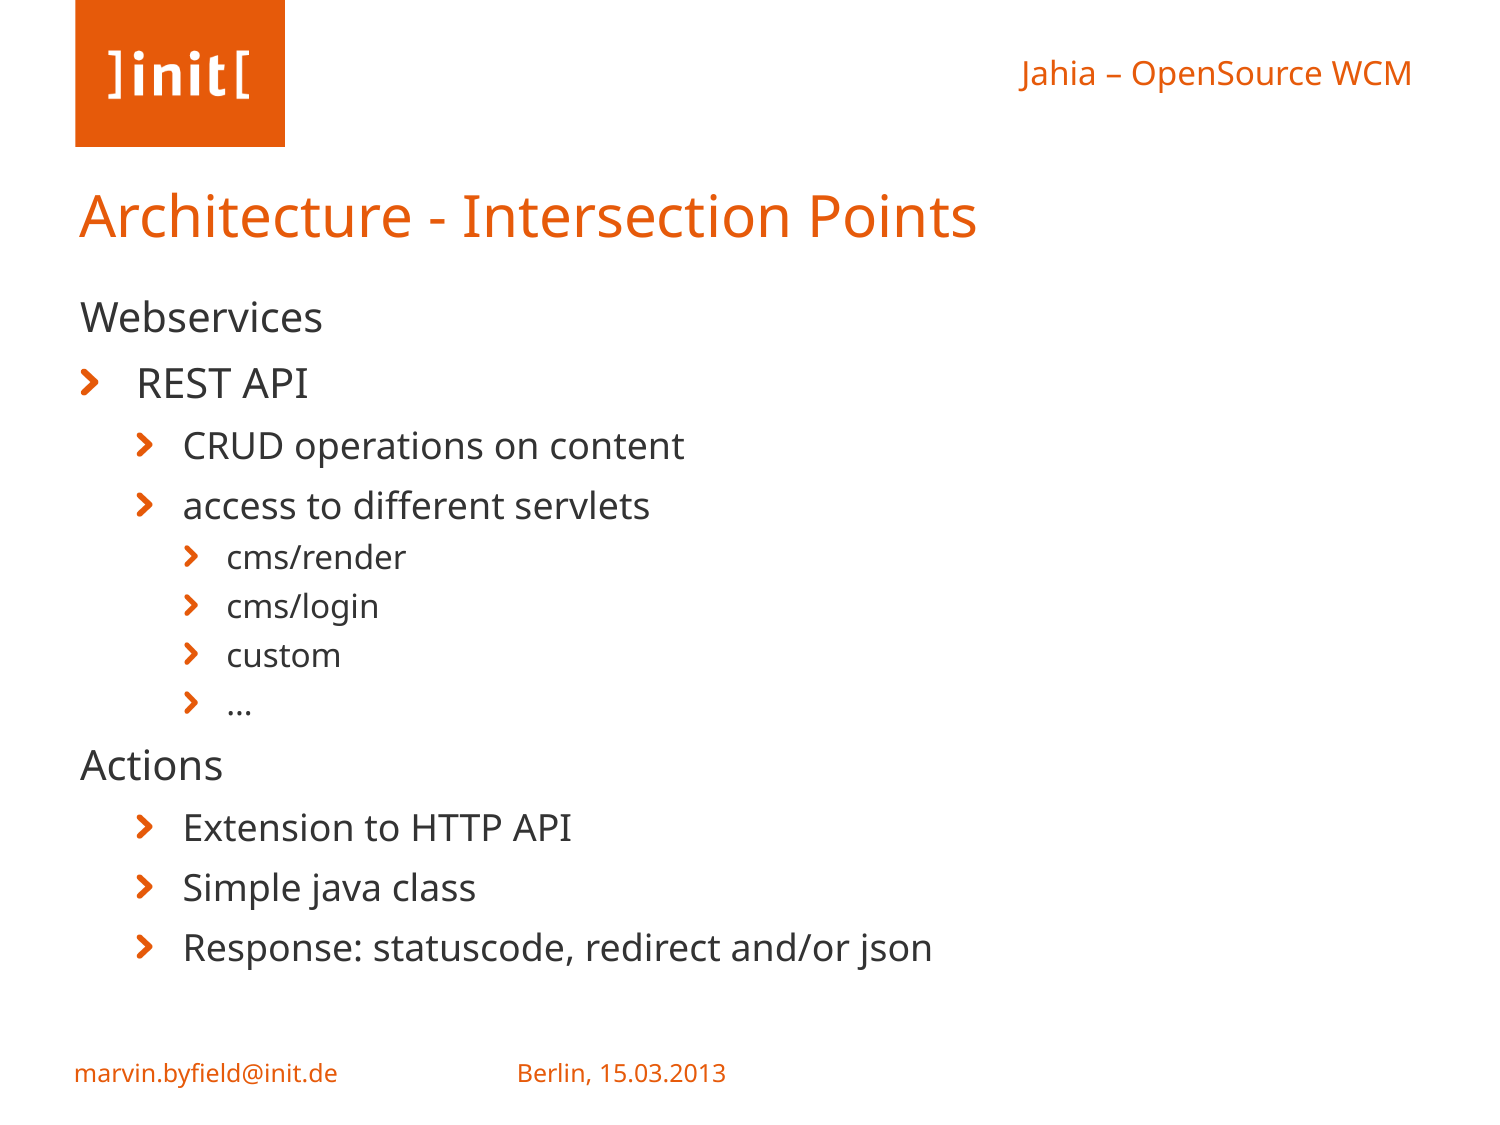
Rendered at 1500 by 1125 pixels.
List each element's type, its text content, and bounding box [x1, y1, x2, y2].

footer marvin.byfield@init.de [58, 1044, 473, 1101]
picture [135, 813, 154, 840]
picture [183, 690, 199, 715]
picture [135, 491, 154, 518]
picture [183, 593, 199, 617]
picture [183, 641, 199, 666]
picture [135, 933, 154, 960]
picture [75, 0, 285, 147]
picture [135, 431, 154, 458]
list Webservices REST API CRUD operations on content access to different servlets cms/render cms/login custom … Actions Extension to HTTP API Simple java class Response: statuscode, redirect and/or json [64, 278, 1412, 1010]
picture [183, 544, 199, 568]
title Architecture - Intersection Points [64, 172, 1412, 278]
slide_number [501, 1042, 750, 1103]
picture [135, 873, 154, 900]
picture [79, 367, 100, 397]
